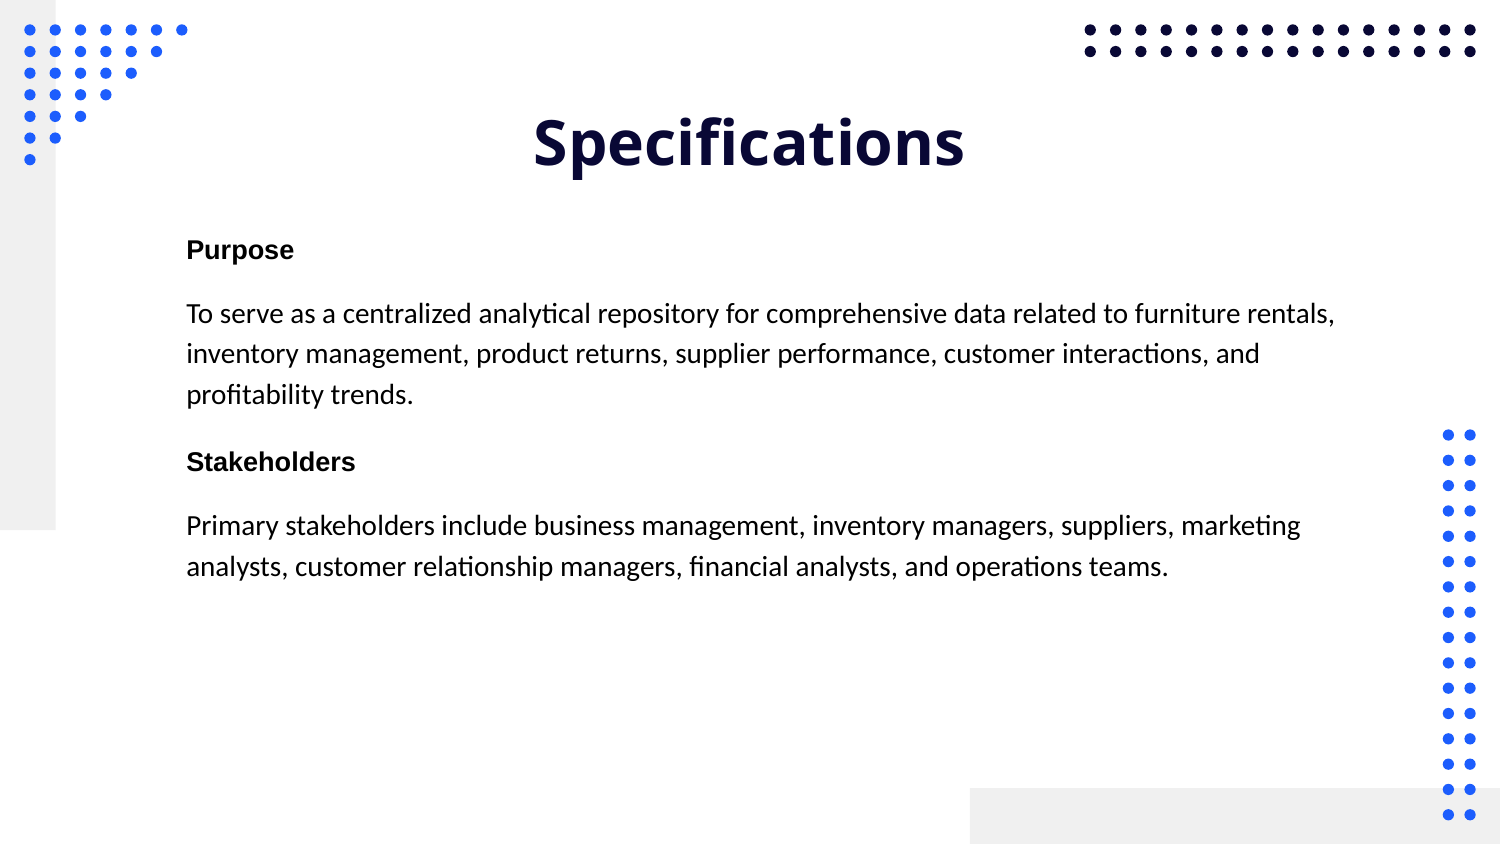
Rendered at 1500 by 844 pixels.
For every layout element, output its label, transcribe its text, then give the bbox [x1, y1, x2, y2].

title Specifications [118, 87, 1382, 182]
subtitle Purpose To serve as a centralized analytical repository for comprehensive data related to furniture rentals, inventory management, product returns, supplier performance, customer interactions, and profitability trends. Stakeholders Primary stakeholders include business management, inventory managers, suppliers, marketing analysts, customer relationship managers, financial analysts, and operations teams. [171, 212, 1364, 720]
